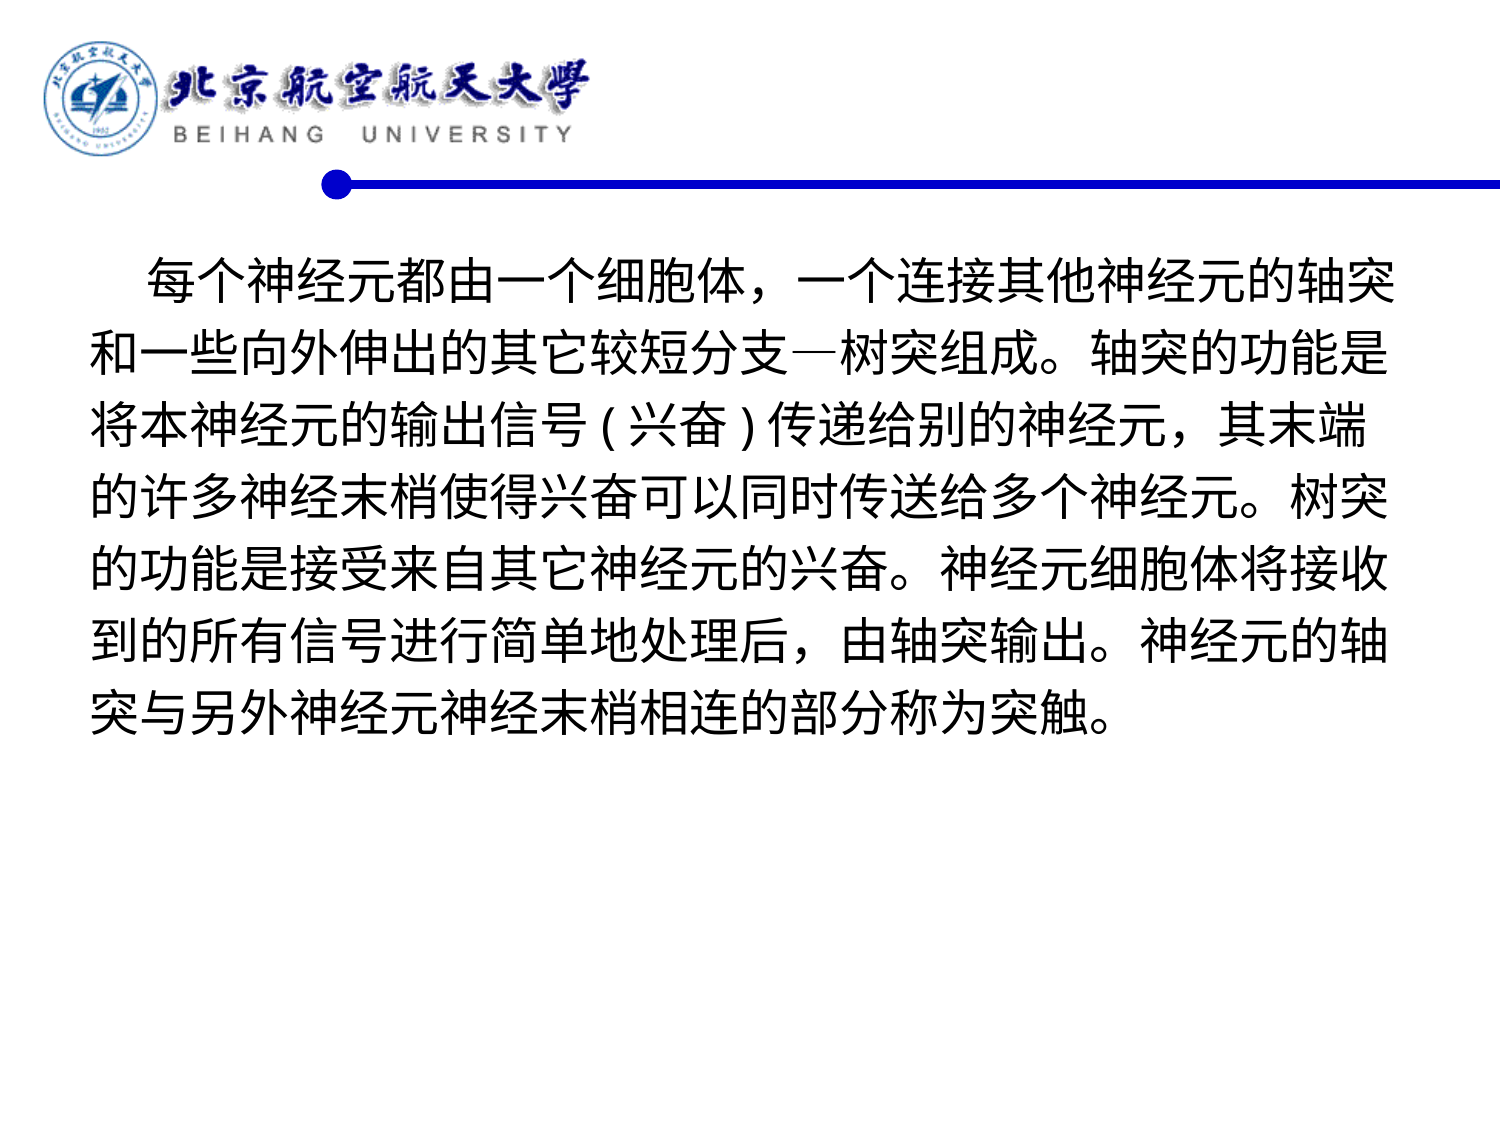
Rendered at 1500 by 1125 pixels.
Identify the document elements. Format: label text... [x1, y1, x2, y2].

picture [41, 37, 610, 161]
text_box 每个神经元都由一个细胞体，一个连接其他神经元的轴突和一些向外伸出的其它较短分支—树突组成。轴突的功能是将本神经元的输出信号(兴奋)传递给别的神经元，其末端的许多神经末梢使得兴奋可以同时传送给多个神经元。树突的功能是接受来自其它神经元的兴奋。神经元细胞体将接收到的所有信号进行简单地处理后，由轴突输出。神经元的轴突与另外神经元神经末梢相连的部分称为突触。 [74, 230, 1425, 1043]
